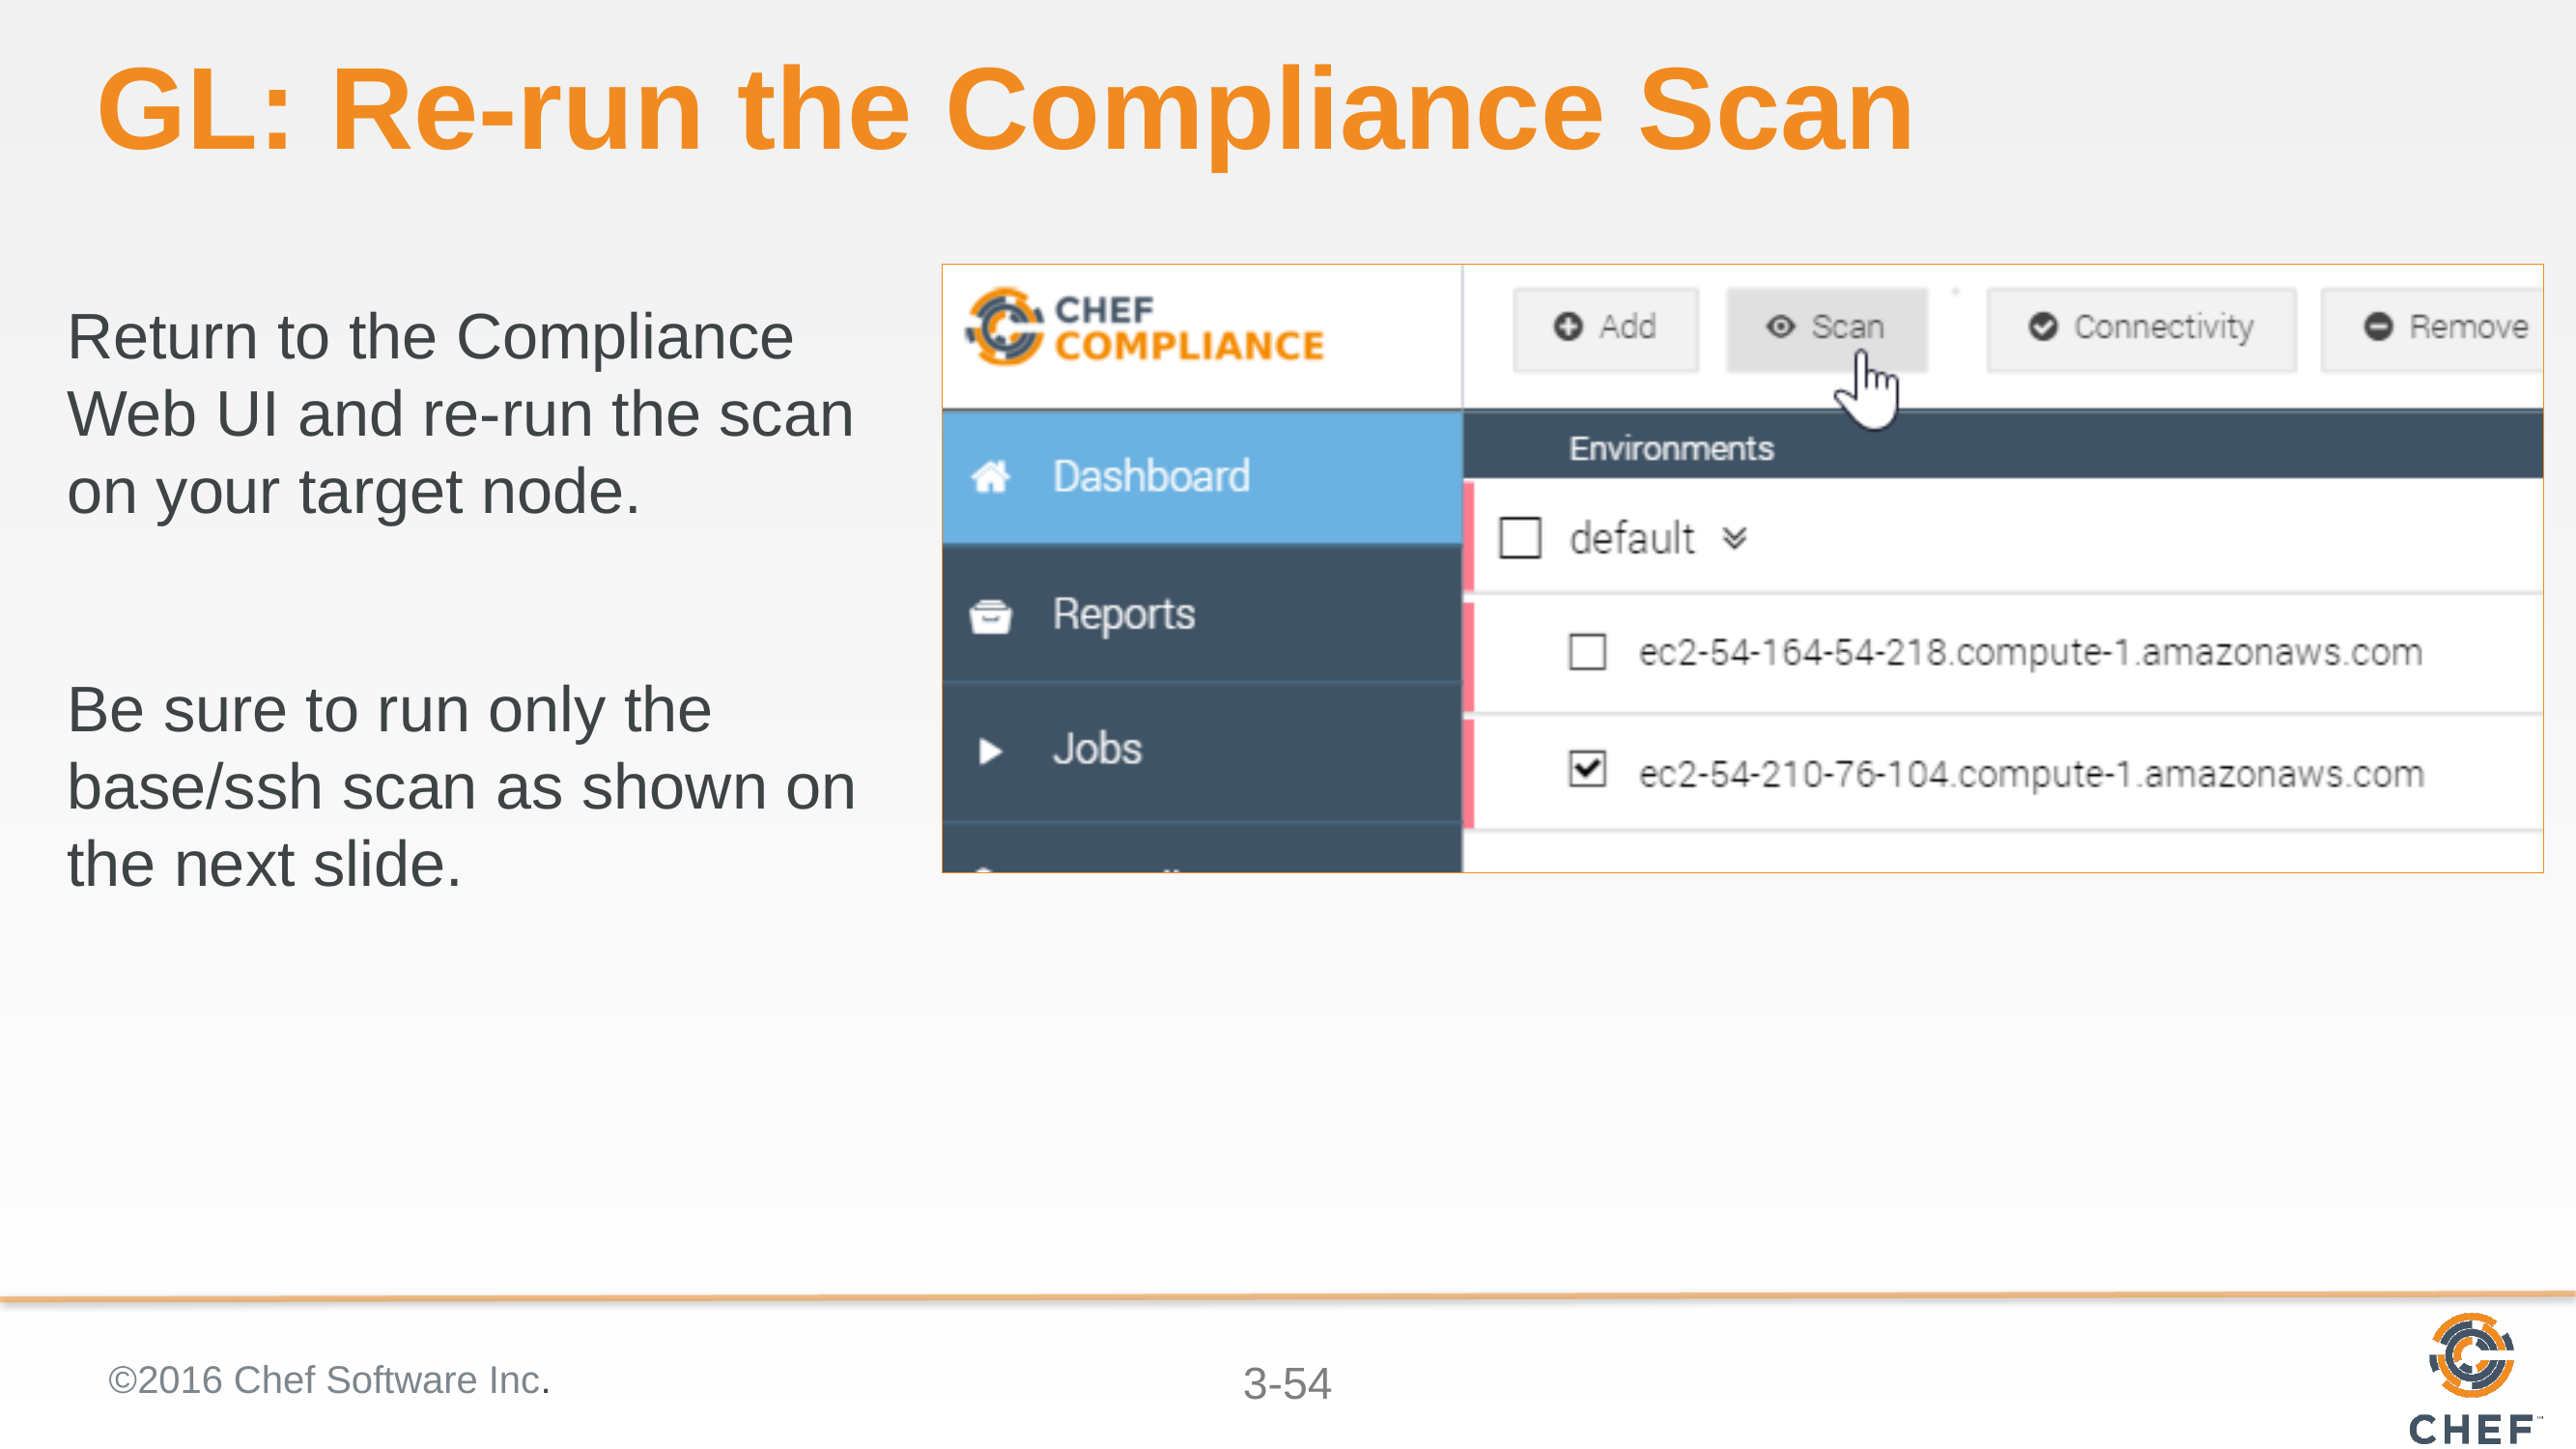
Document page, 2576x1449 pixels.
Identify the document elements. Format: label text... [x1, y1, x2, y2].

title GL: Re-run the Compliance Scan [96, 48, 2463, 180]
list Return to the Compliance Web UI and re-run the scan on your target node. Be sure to run only the base/ssh scan as shown on the next slide. [67, 294, 906, 1142]
picture [941, 264, 2545, 873]
picture [2399, 1297, 2551, 1449]
